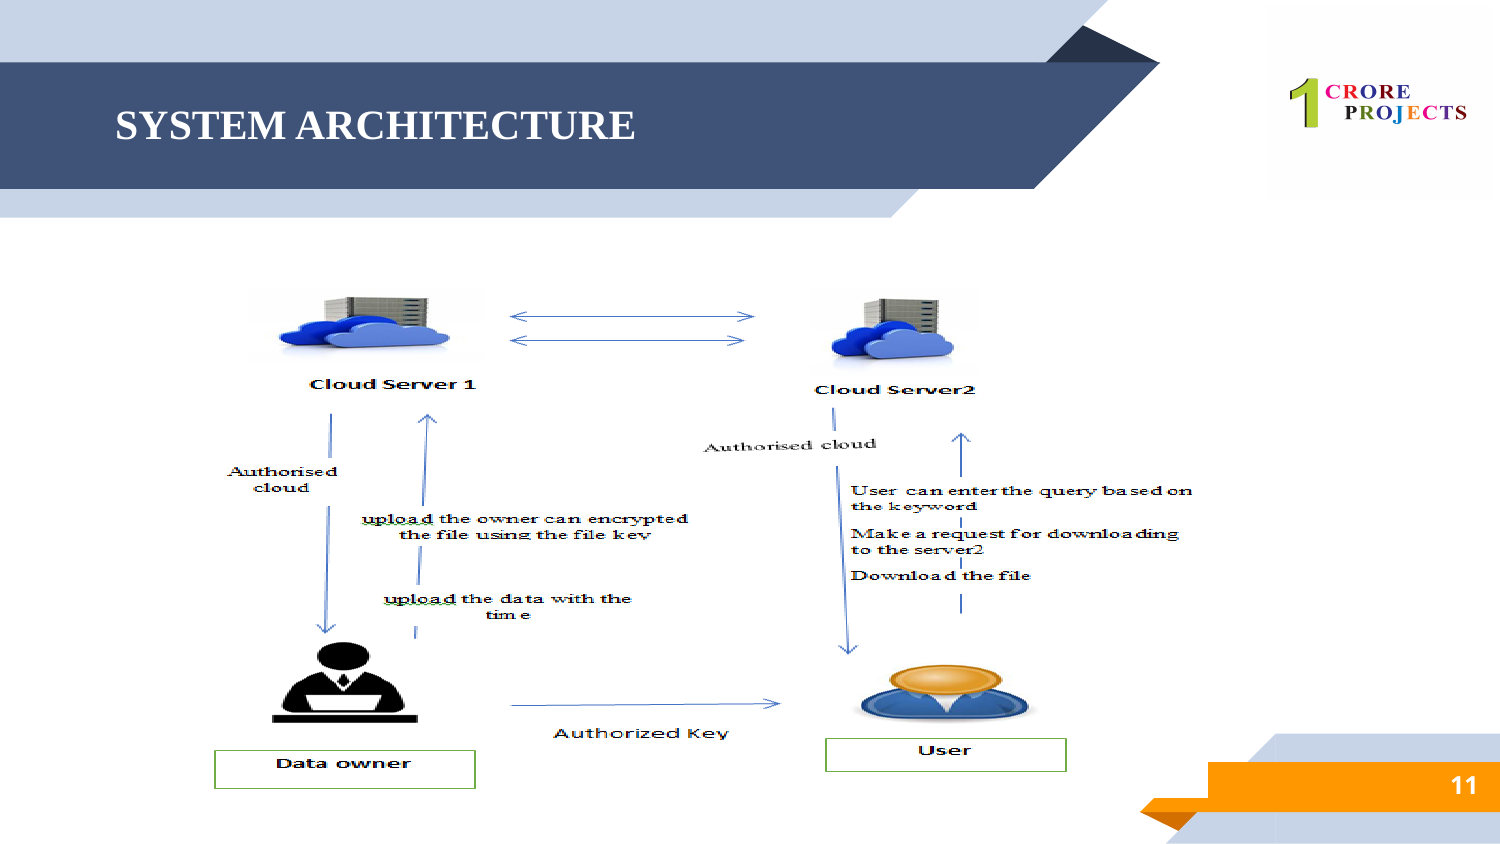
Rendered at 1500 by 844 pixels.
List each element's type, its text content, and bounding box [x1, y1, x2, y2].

slide_number 11 [1249, 760, 1494, 813]
title SYSTEM ARCHITECTURE [100, 59, 963, 186]
picture [1267, 4, 1492, 201]
picture [171, 276, 1209, 798]
